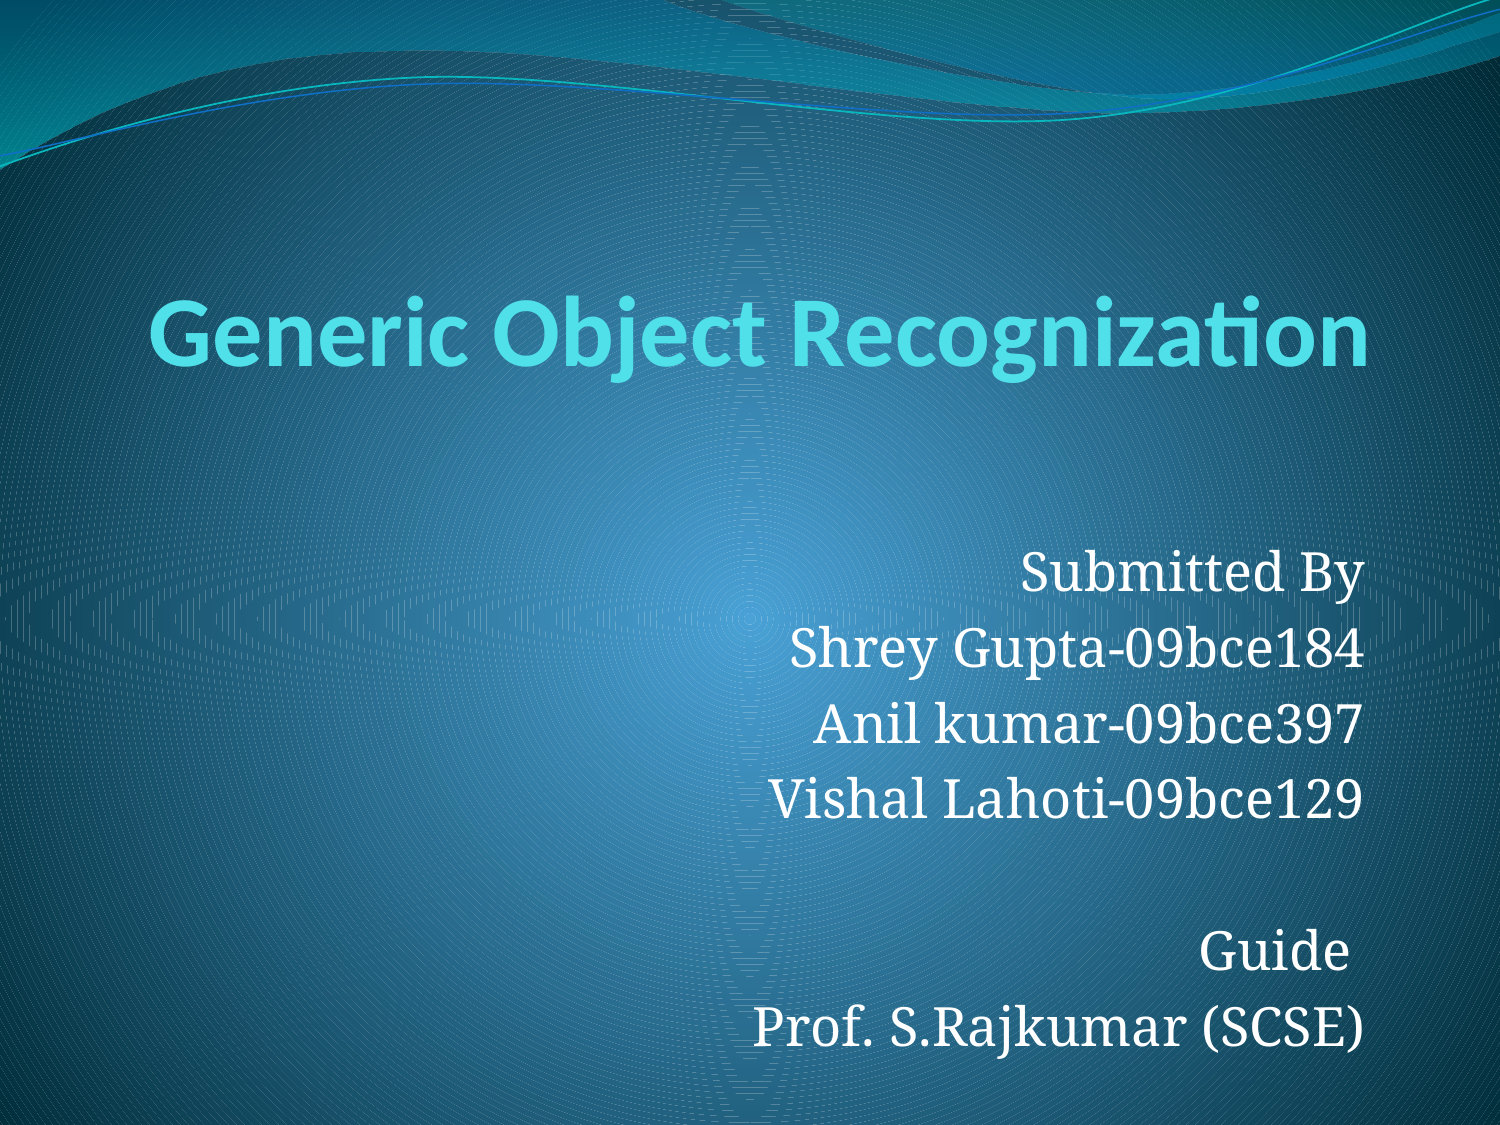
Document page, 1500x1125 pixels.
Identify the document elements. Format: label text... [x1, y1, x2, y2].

title Generic Object Recognization [87, 175, 1376, 387]
subtitle Submitted By Shrey Gupta-09bce184 Anil kumar-09bce397 Vishal Lahoti-09bce129 Guide Prof. S.Rajkumar (SCSE) [87, 529, 1376, 1079]
